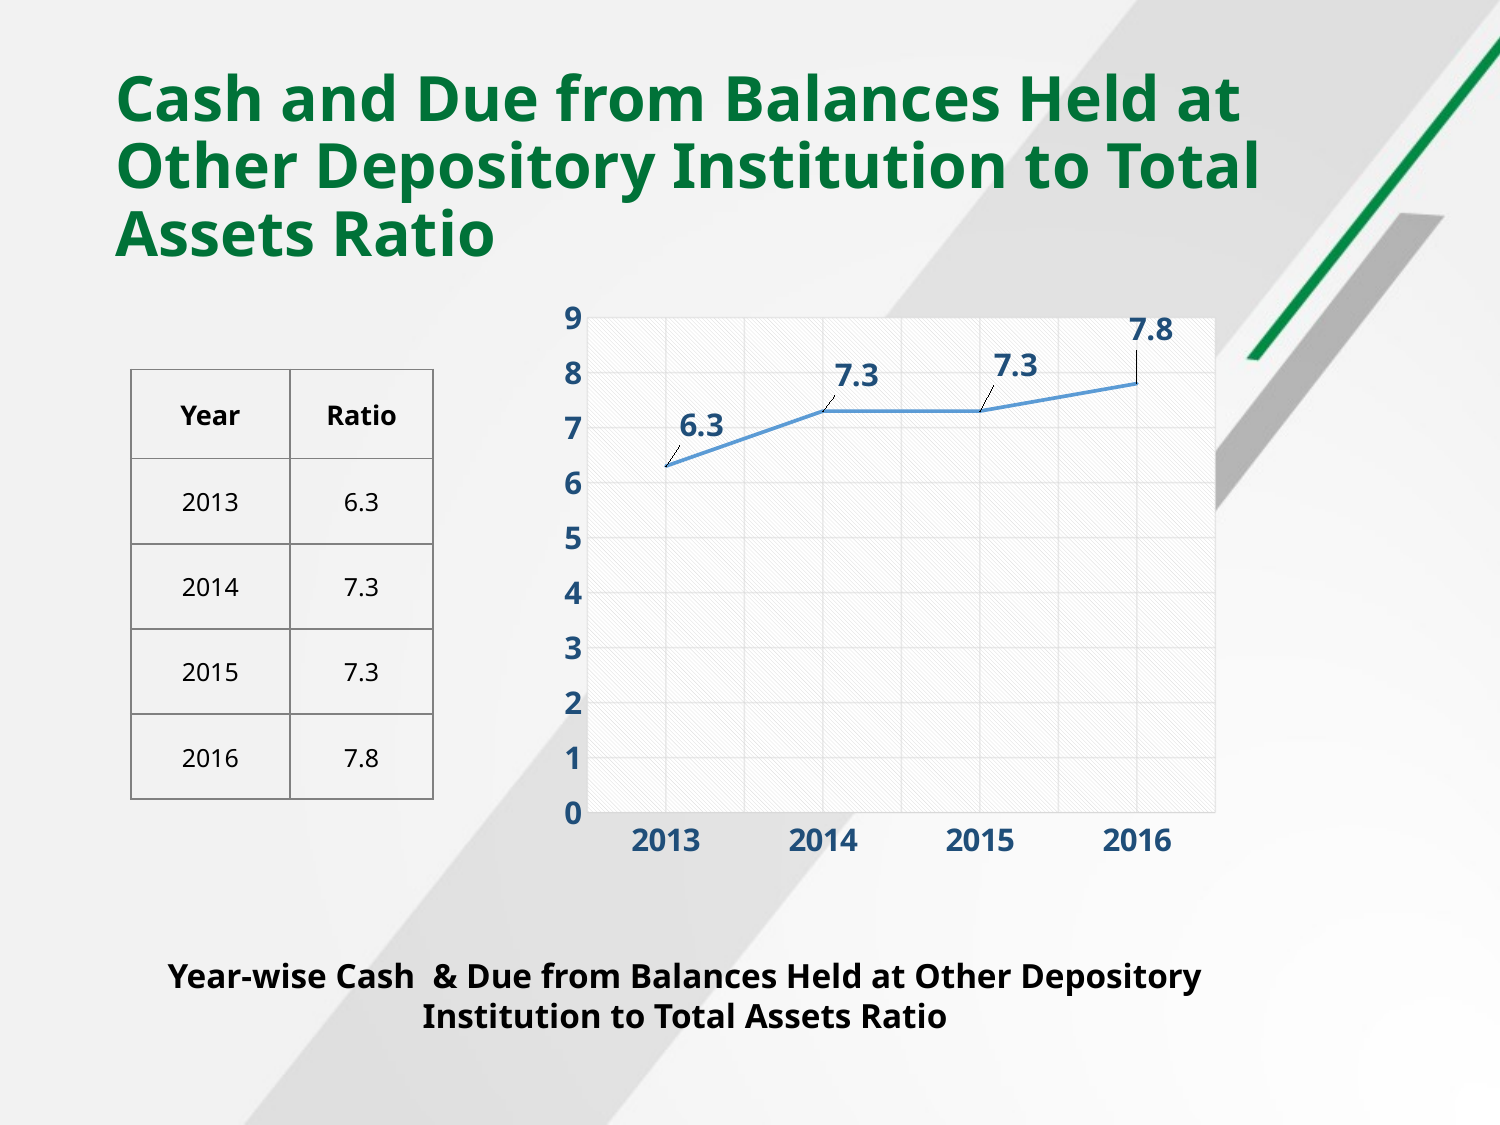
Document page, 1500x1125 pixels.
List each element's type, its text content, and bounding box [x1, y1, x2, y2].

text_box Year-wise Cash & Due from Balances Held at Other Depository Institution to Total Assets Ratio [131, 948, 1239, 1043]
table_cell 2015 [132, 630, 289, 713]
table_cell 6.3 [291, 459, 432, 543]
table_cell 7.3 [291, 630, 432, 713]
picture [0, 0, 1500, 1125]
table_header Ratio [291, 370, 432, 458]
title Cash and Due from Balances Held at Other Depository Institution to Total Assets Ratio [100, 59, 1395, 278]
table_cell 7.8 [291, 715, 432, 798]
table_cell 2014 [132, 545, 289, 628]
table_cell 7.3 [291, 545, 432, 628]
table_header Year [132, 370, 289, 458]
chart [534, 294, 1240, 895]
table_cell 2013 [132, 459, 289, 543]
table_cell 2016 [132, 715, 289, 798]
